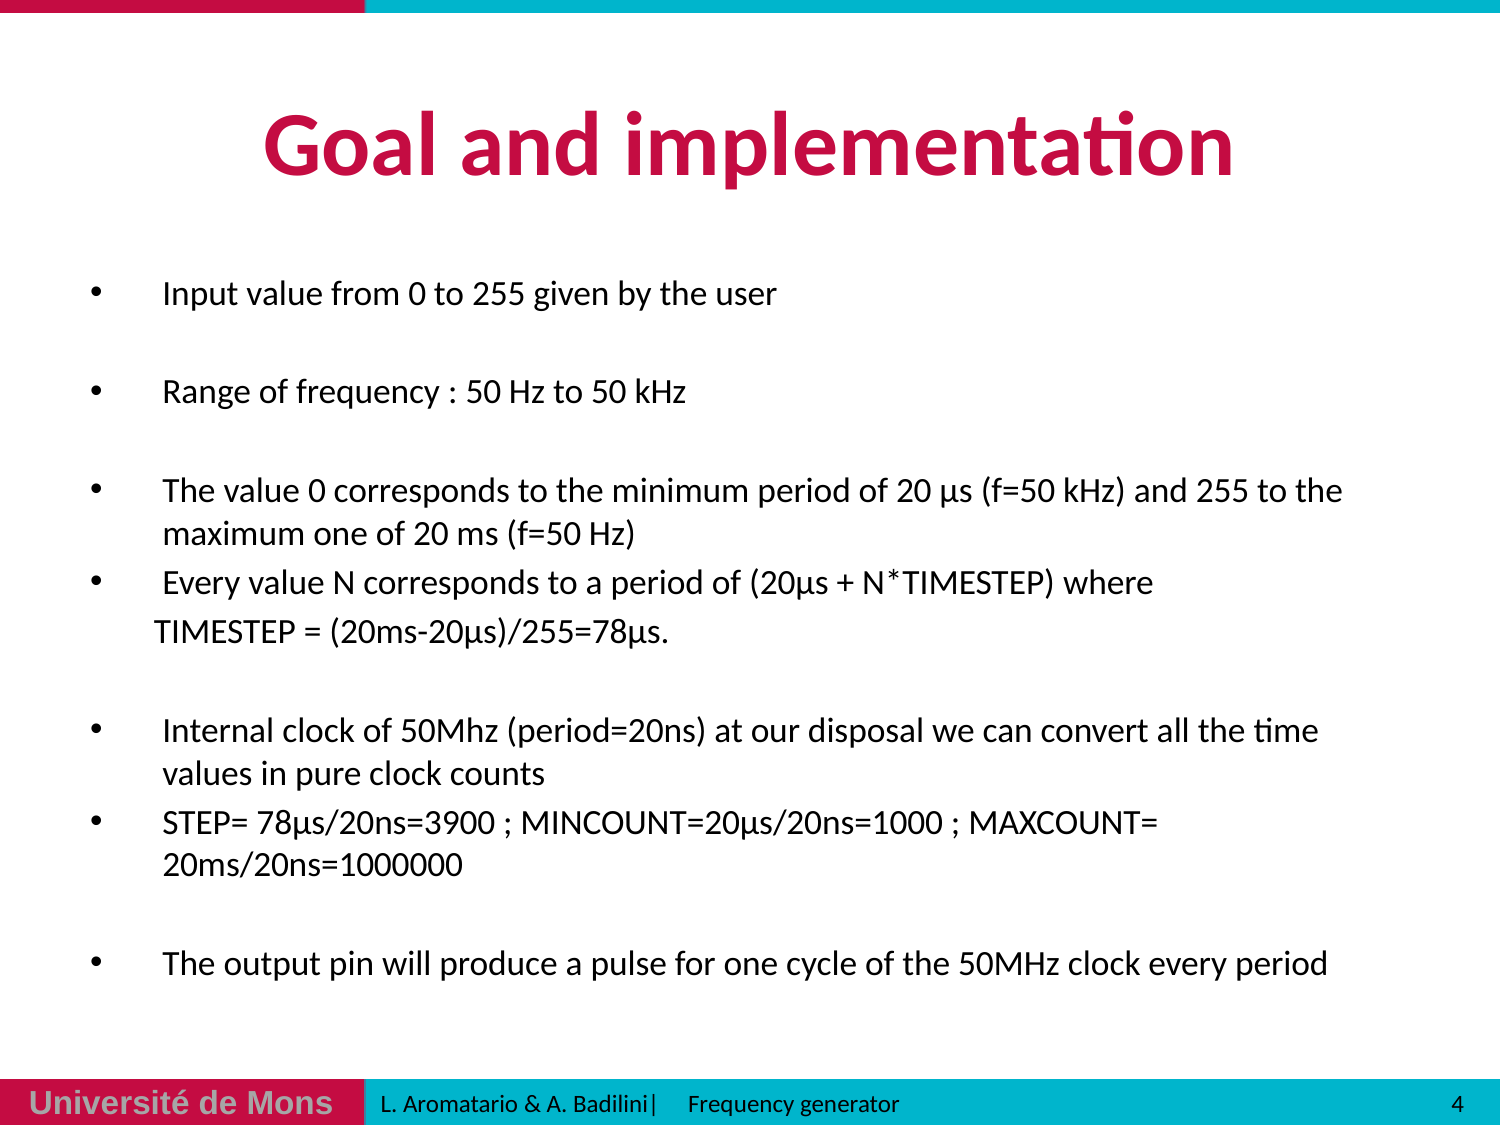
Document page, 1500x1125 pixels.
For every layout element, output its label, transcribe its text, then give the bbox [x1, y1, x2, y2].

slide_number 4 [1416, 1079, 1500, 1125]
picture [0, 1079, 365, 1125]
title Goal and implementation [74, 44, 1426, 233]
footer L. Aromatario & A. Badilini| Frequency generator [365, 1079, 1416, 1125]
picture [0, 0, 1500, 13]
